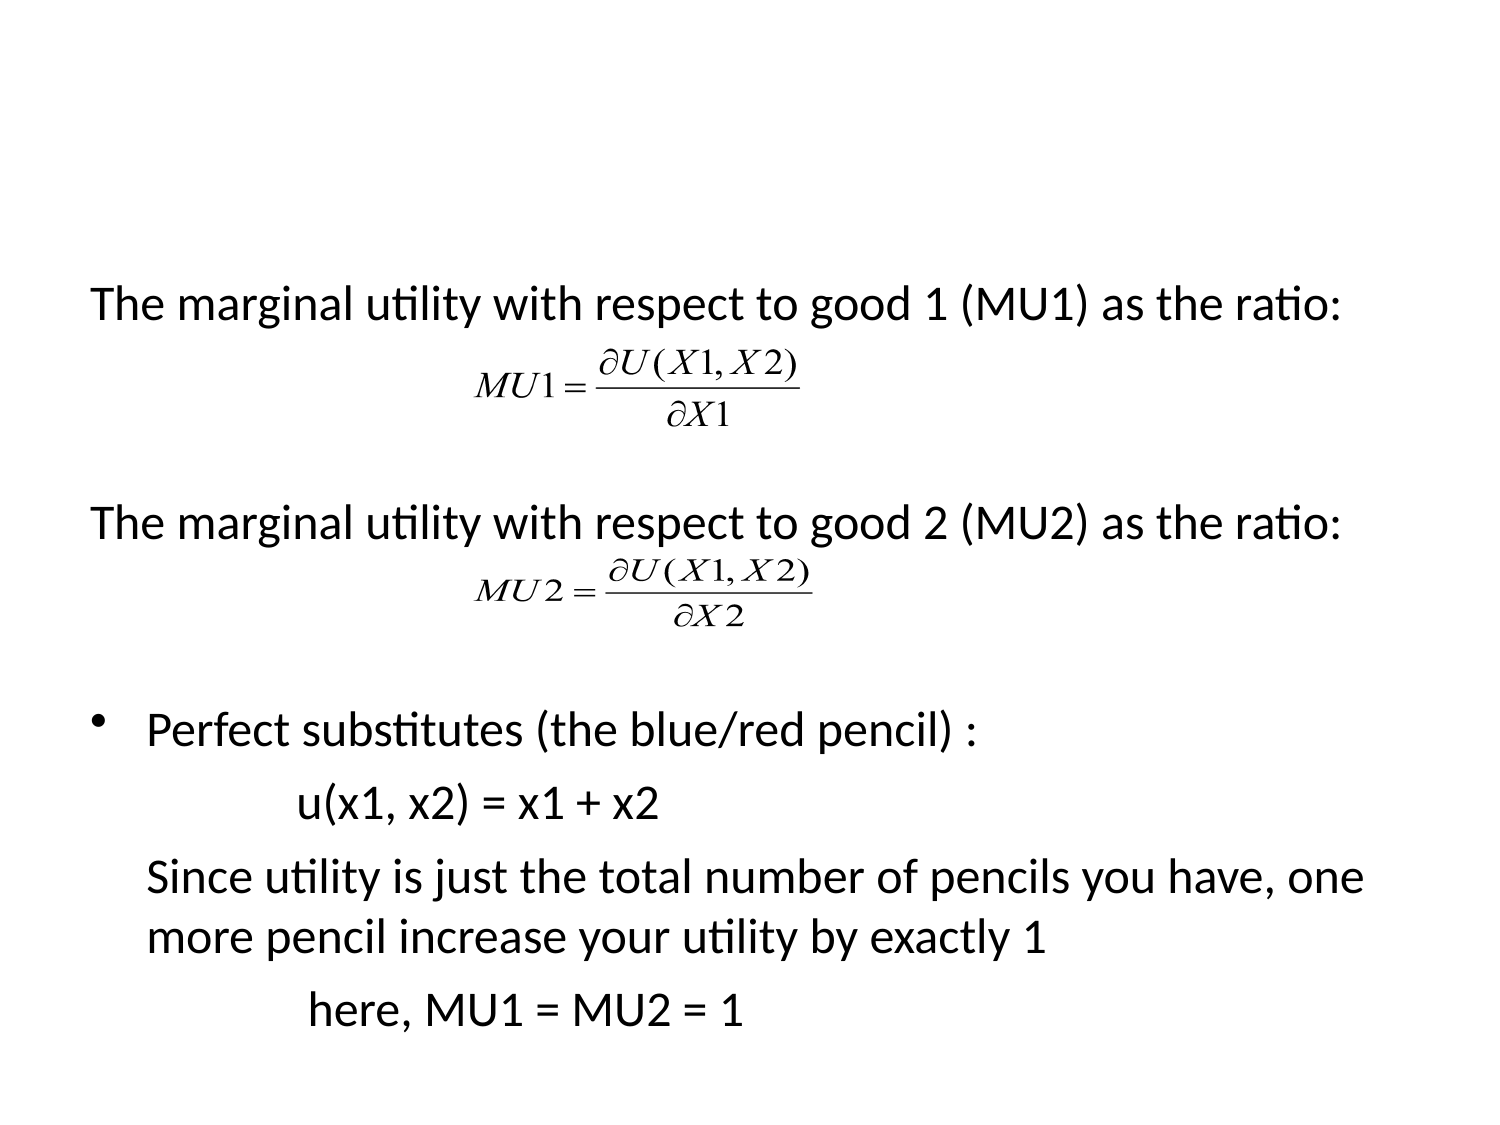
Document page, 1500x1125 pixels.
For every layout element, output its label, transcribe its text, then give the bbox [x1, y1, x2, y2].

picture [468, 339, 809, 434]
list The marginal utility with respect to good 1 (MU1) as the ratio: The marginal utility with respect to good 2 (MU2) as the ratio: Perfect substitutes (the blue/red pencil) : u(x1, x2) = x1 + x2 Since utility is just the total number of pencils you have, one more pencil increase your utility by exactly 1 here, MU1 = MU2 = 1 [74, 262, 1426, 1055]
picture [468, 550, 821, 634]
